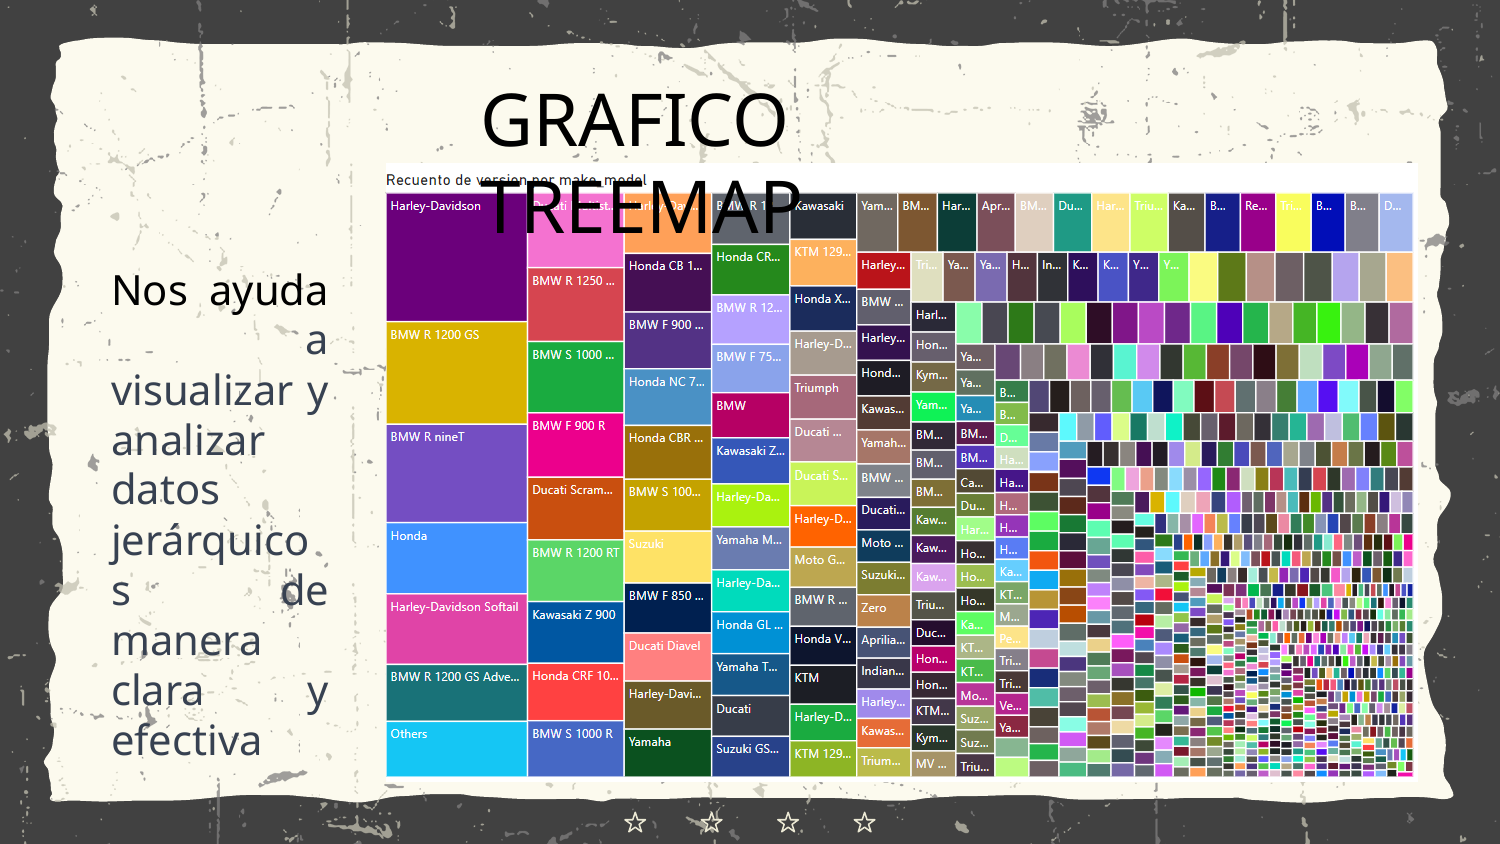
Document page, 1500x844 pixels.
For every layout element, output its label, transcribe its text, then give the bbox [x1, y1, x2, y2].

text_box [43, 37, 1454, 803]
text_box Nos ayuda a visualizar y analizar datos jerárquicos de manera clara y efectiva [96, 255, 345, 771]
text_box GRAFICO TREEMAP [465, 65, 1076, 162]
picture [0, 0, 1500, 844]
